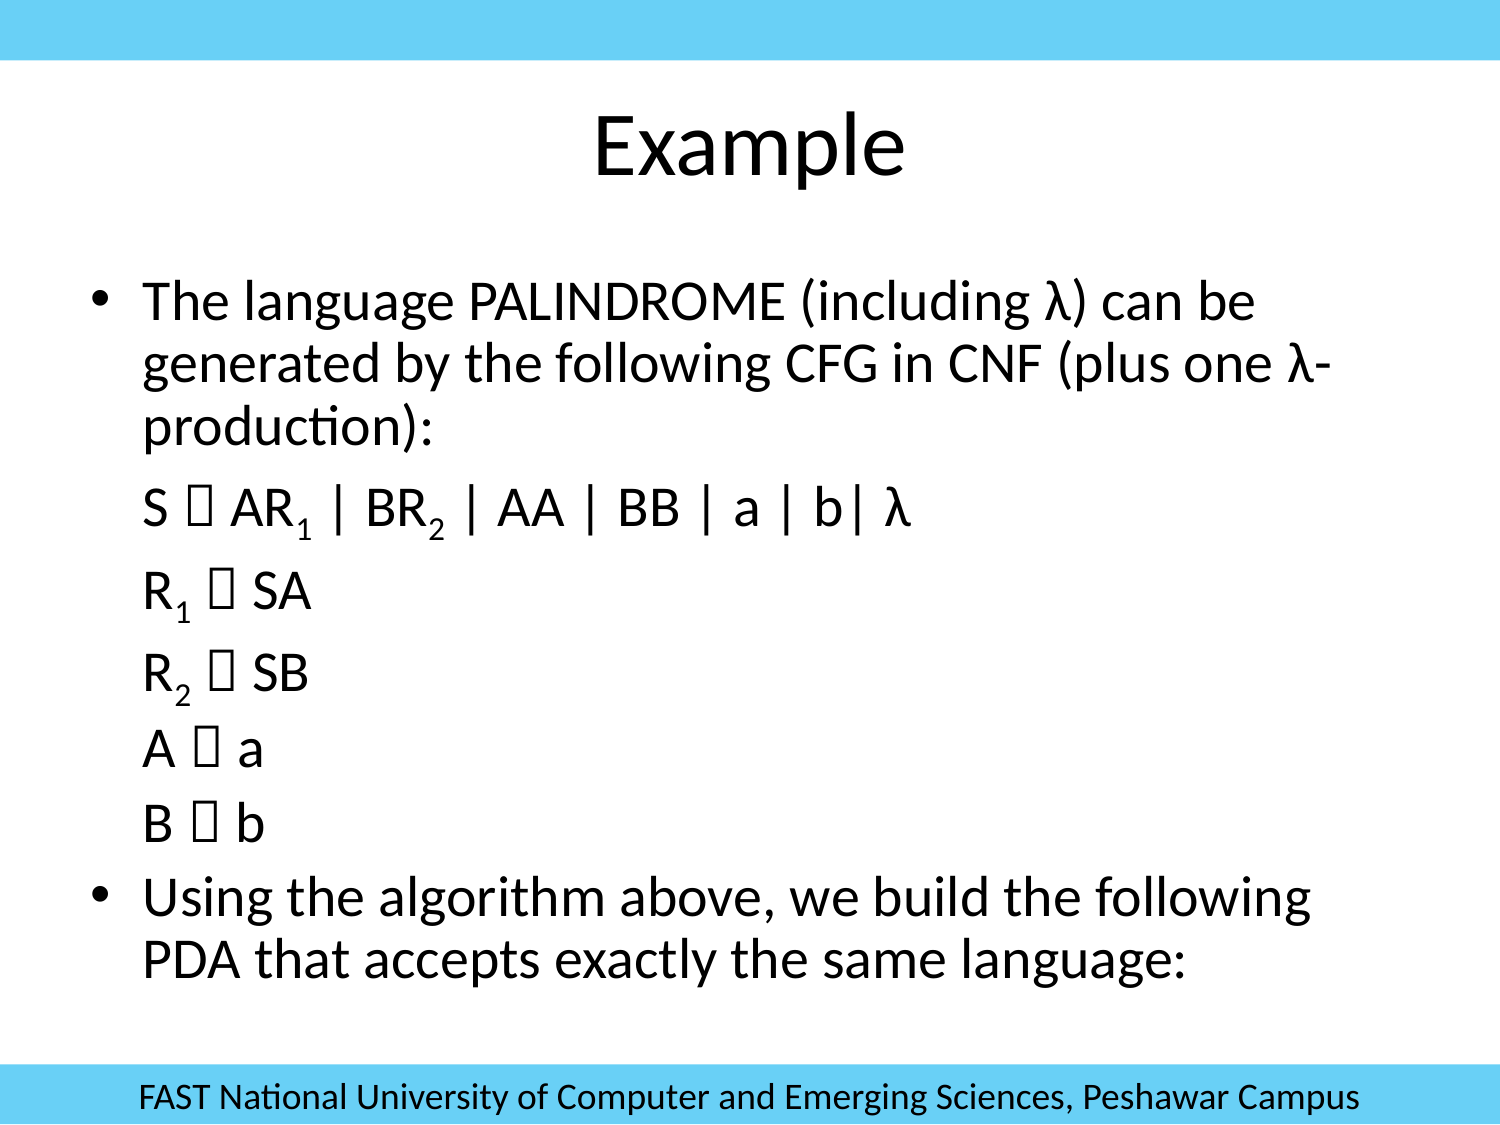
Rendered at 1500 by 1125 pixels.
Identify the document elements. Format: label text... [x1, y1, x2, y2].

title Example [75, 45, 1425, 233]
list The language PALINDROME (including λ) can be generated by the following CFG in CNF (plus one λ-production): S  AR1 | BR2 | AA | BB | a | b| λ R1  SA R2  SB A  a B  b Using the algorithm above, we build the following PDA that accepts exactly the same language: [75, 262, 1425, 1005]
